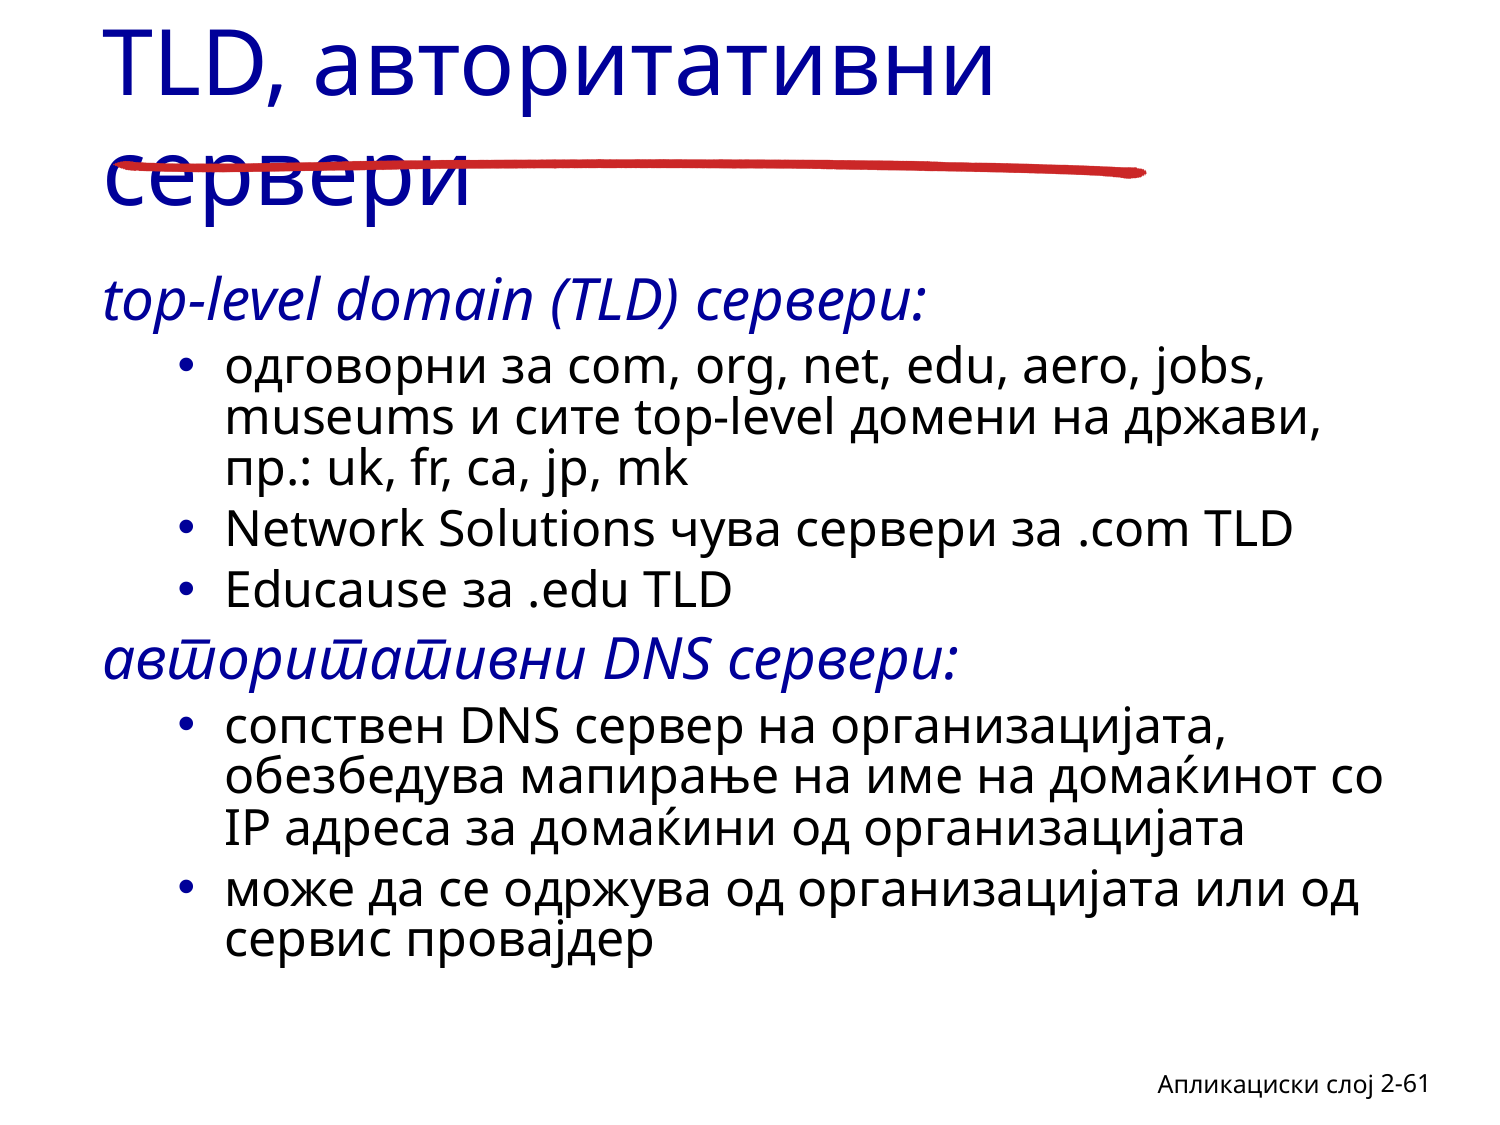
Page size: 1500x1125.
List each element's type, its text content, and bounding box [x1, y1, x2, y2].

title TLD, авторитативни сервери [87, 38, 1363, 189]
slide_number 2-61 [1365, 1059, 1477, 1106]
picture [108, 154, 1160, 184]
list top-level domain (TLD) сервери: одговорни за com, org, net, edu, aero, jobs, museums и сите top-level домени на држави, пр.: uk, fr, ca, jp, mk Network Solutions чува сервери за .com TLD Educause за .edu TLD авторитативни DNS сервери: сопствен DNS сервер на организацијата, обезбедува мапирање на име на домаќинот со IP адреса за домаќини од организацијата може да се одржува од организацијата или од сервис провајдер [87, 262, 1427, 1025]
footer Апликациски слој [914, 1060, 1391, 1109]
